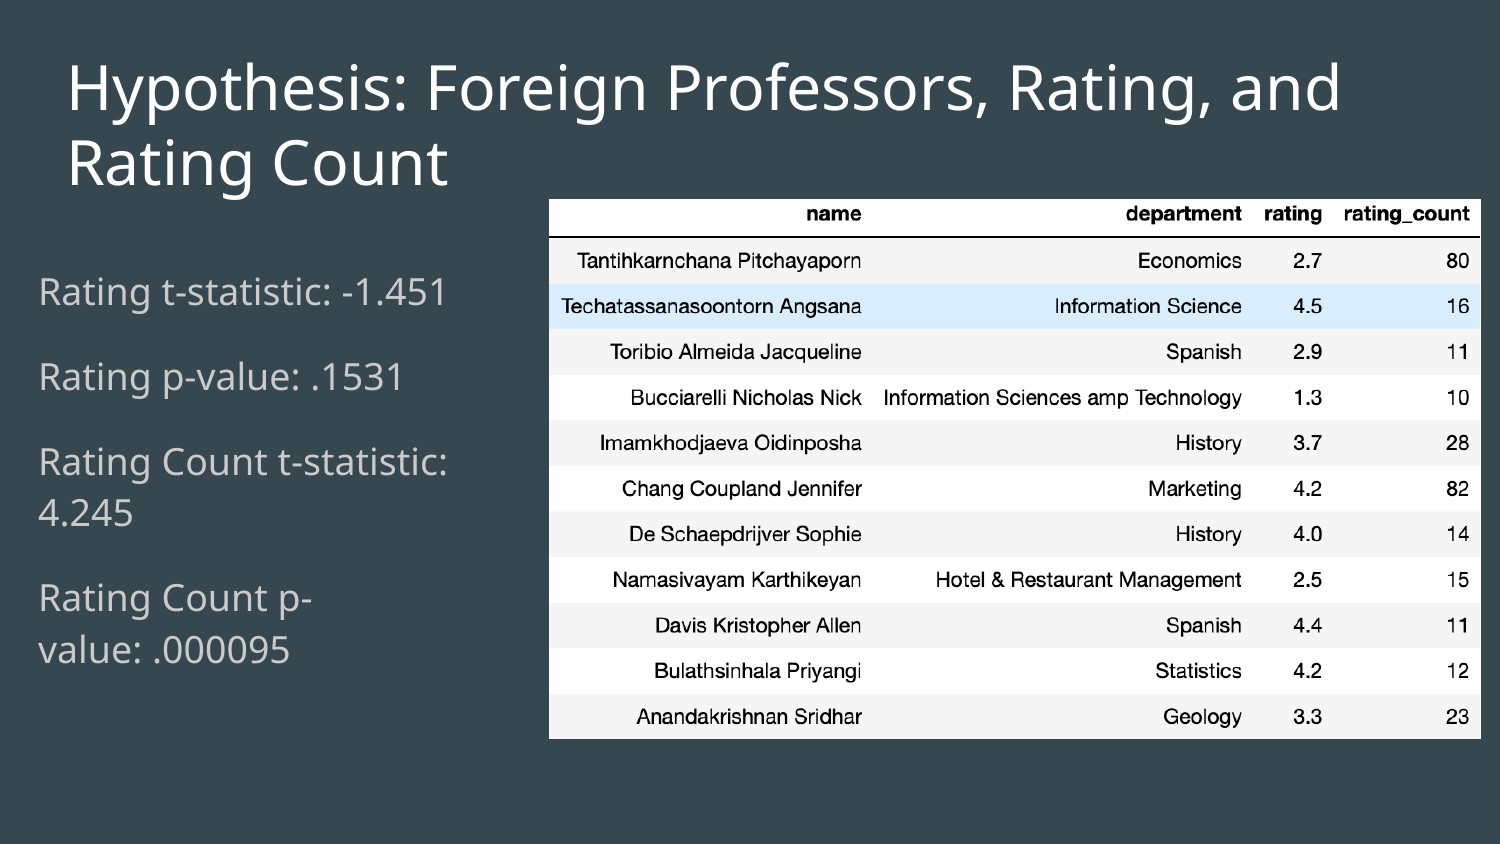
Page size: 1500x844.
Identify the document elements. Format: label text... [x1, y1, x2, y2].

list Rating t-statistic: -1.451 Rating p-value: .1531 Rating Count t-statistic: 4.245 Rating Count p-value: .000095 [23, 245, 533, 807]
title Hypothesis: Foreign Professors, Rating, and Rating Count [51, 33, 1449, 127]
picture [549, 199, 1481, 739]
